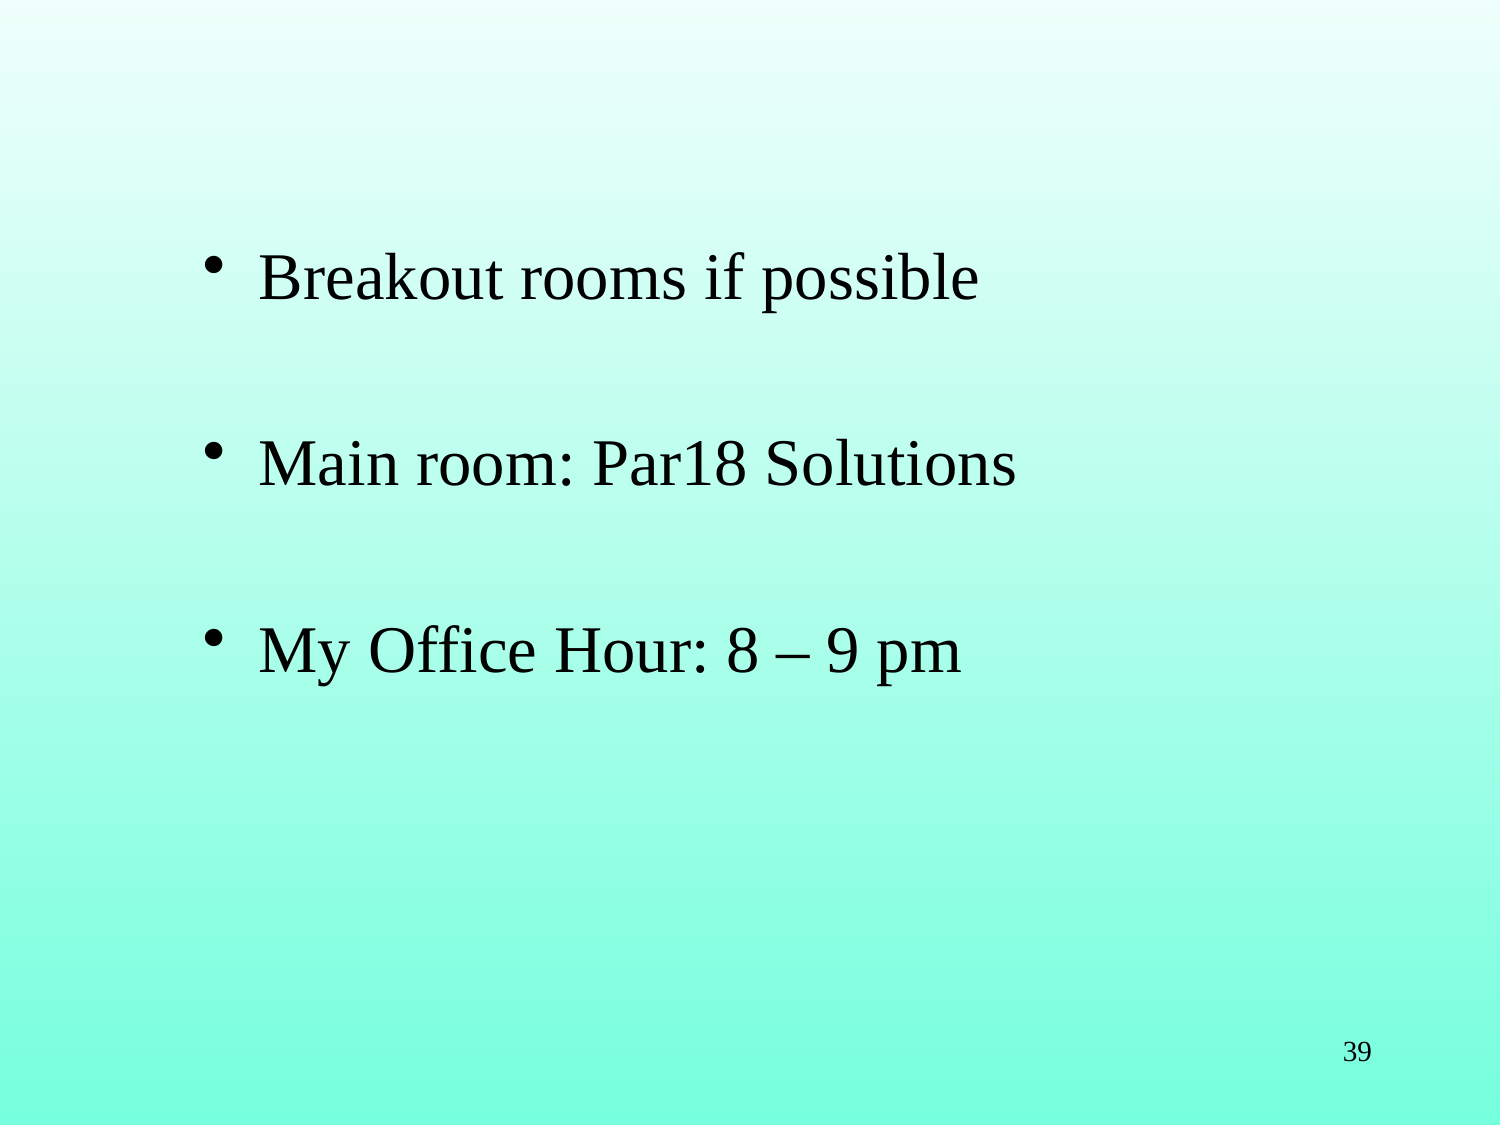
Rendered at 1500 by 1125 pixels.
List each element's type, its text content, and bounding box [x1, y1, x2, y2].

slide_number 39 [1074, 1024, 1388, 1101]
list Breakout rooms if possible Main room: Par18 Solutions My Office Hour: 8 – 9 pm [187, 224, 1363, 900]
